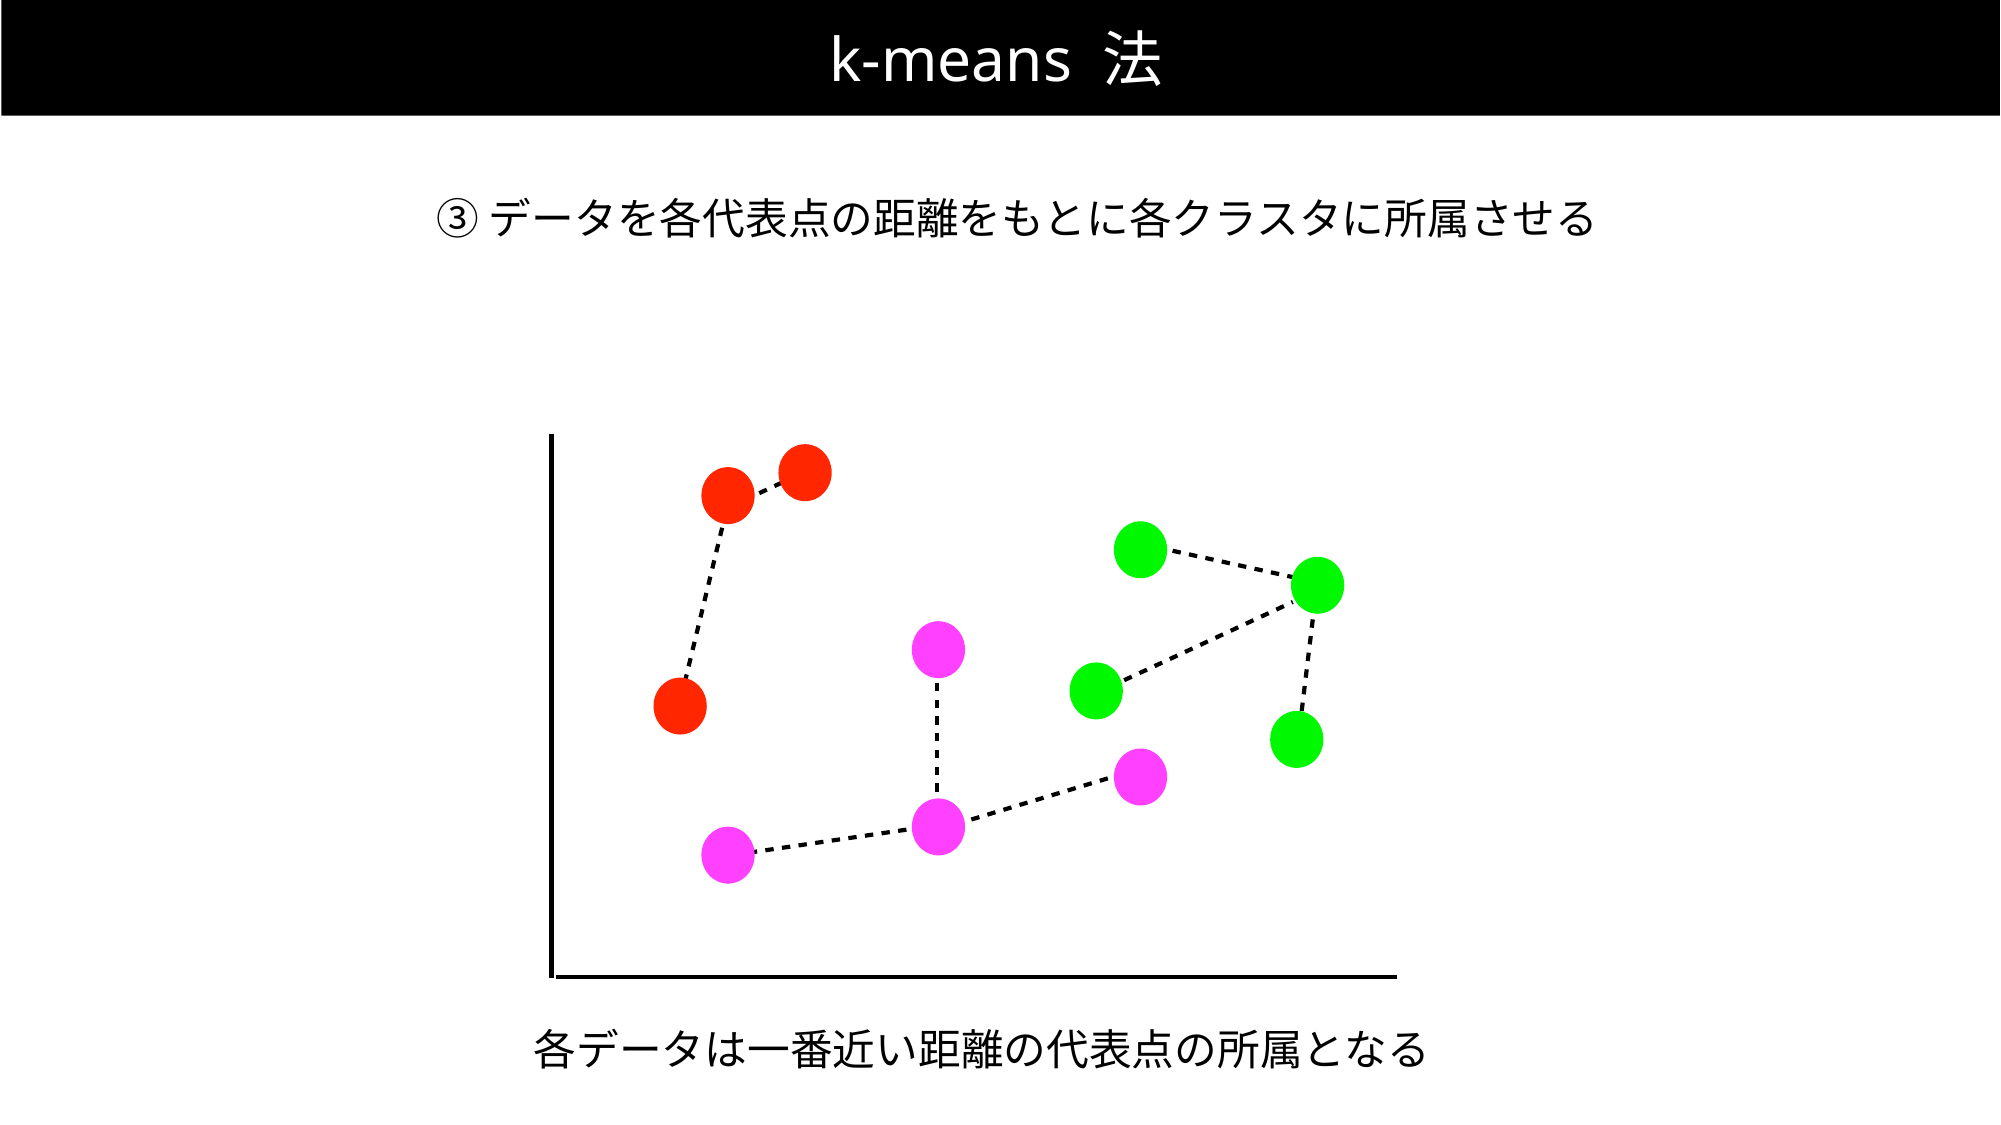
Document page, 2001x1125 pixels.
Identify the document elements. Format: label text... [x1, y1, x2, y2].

text_box [1291, 556, 1345, 614]
text_box [701, 467, 755, 525]
text_box [653, 677, 707, 735]
text_box [778, 444, 832, 502]
text_box [701, 826, 755, 884]
text_box [911, 621, 966, 679]
text_box k-means 法 [825, 17, 1168, 98]
text_box [1270, 710, 1324, 768]
text_box [1113, 521, 1168, 579]
text_box 各データは一番近い距離の代表点の所属となる [529, 1018, 1435, 1079]
text_box [911, 798, 966, 856]
text_box [1, 0, 2000, 116]
text_box ③データを各代表点の距離をもとに各クラスタに所属させる [431, 187, 1604, 247]
text_box [1069, 662, 1123, 720]
text_box [1113, 748, 1168, 806]
